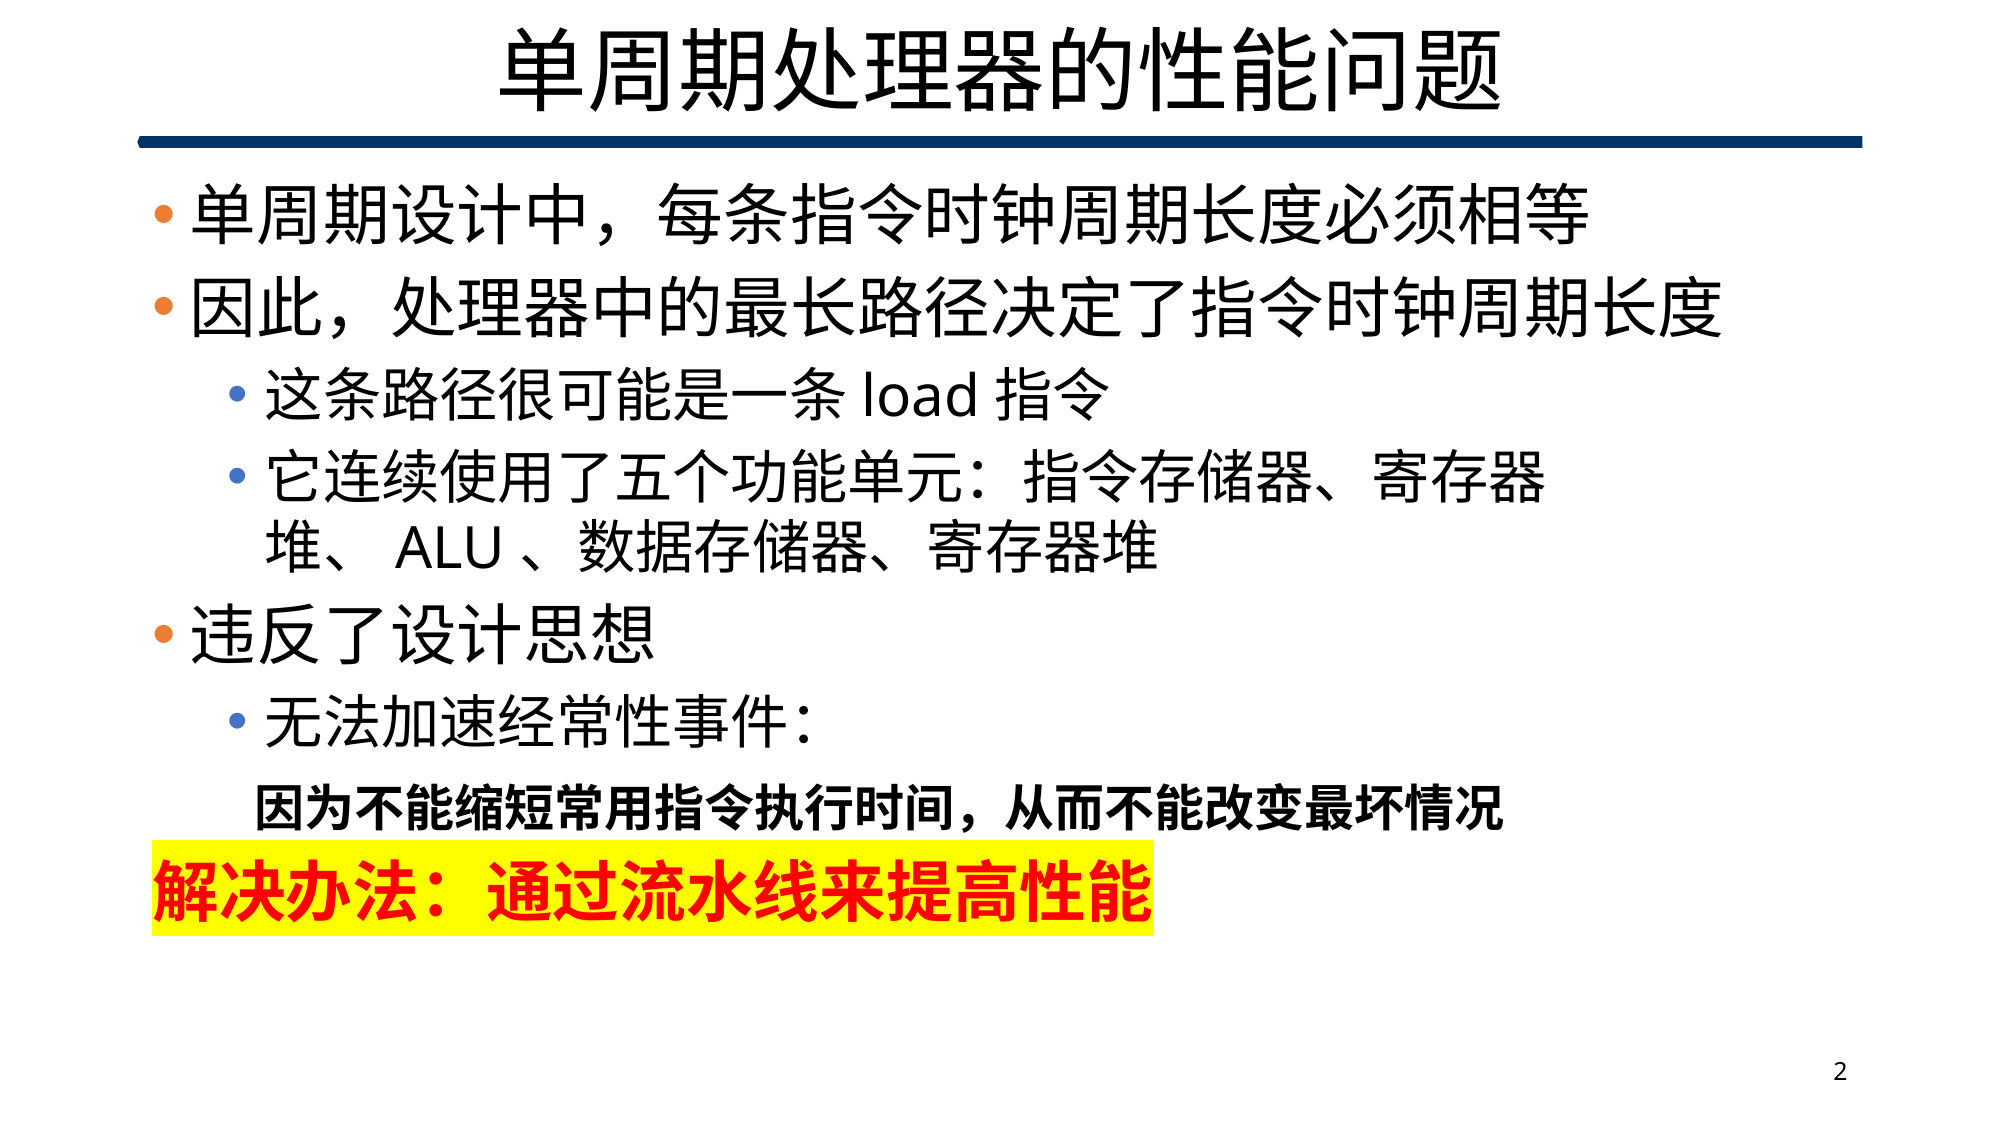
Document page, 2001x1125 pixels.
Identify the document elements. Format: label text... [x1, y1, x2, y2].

slide_number 2 [1412, 1042, 1863, 1103]
title 单周期处理器的性能问题 [137, 24, 1863, 125]
list 单周期设计中，每条指令时钟周期长度必须相等 因此，处理器中的最长路径决定了指令时钟周期长度 这条路径很可能是一条load指令 它连续使用了五个功能单元：指令存储器、寄存器堆、ALU、数据存储器、寄存器堆 违反了设计思想 无法加速经常性事件： 因为不能缩短常用指令执行时间，从而不能改变最坏情况 解决办法：通过流水线来提高性能 [137, 165, 1863, 1029]
